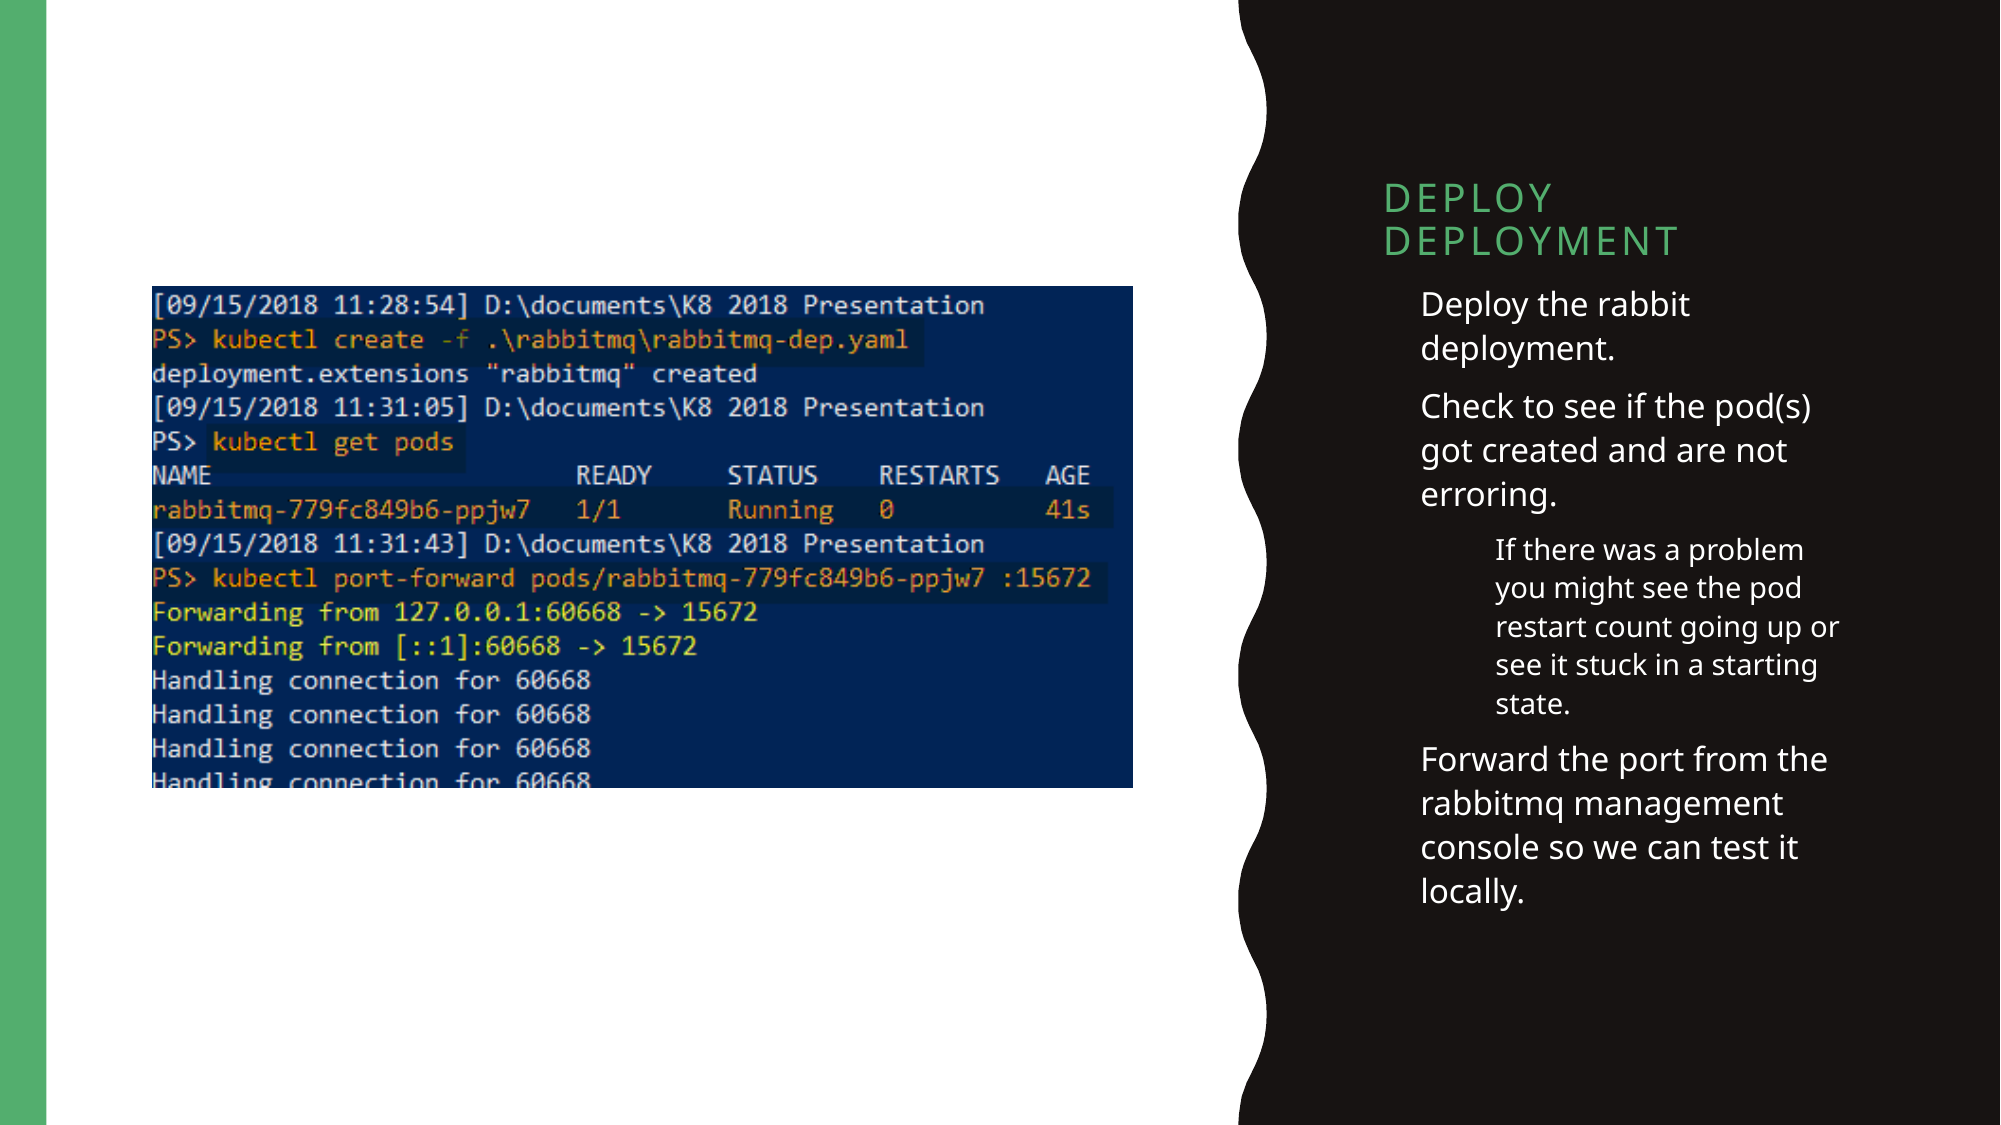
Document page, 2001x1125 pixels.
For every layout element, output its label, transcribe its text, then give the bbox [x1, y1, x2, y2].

picture [151, 286, 1133, 788]
list Deploy the rabbit deployment. Check to see if the pod(s) got created and are not erroring. If there was a problem you might see the pod restart count going up or see it stuck in a starting state. Forward the port from the rabbitmq management console so we can test it locally. [1368, 271, 1875, 965]
title Deploy Deployment [1368, 75, 1875, 271]
text_box [0, 0, 47, 1125]
text_box [47, 0, 1266, 1125]
text_box [1238, 0, 2000, 1125]
